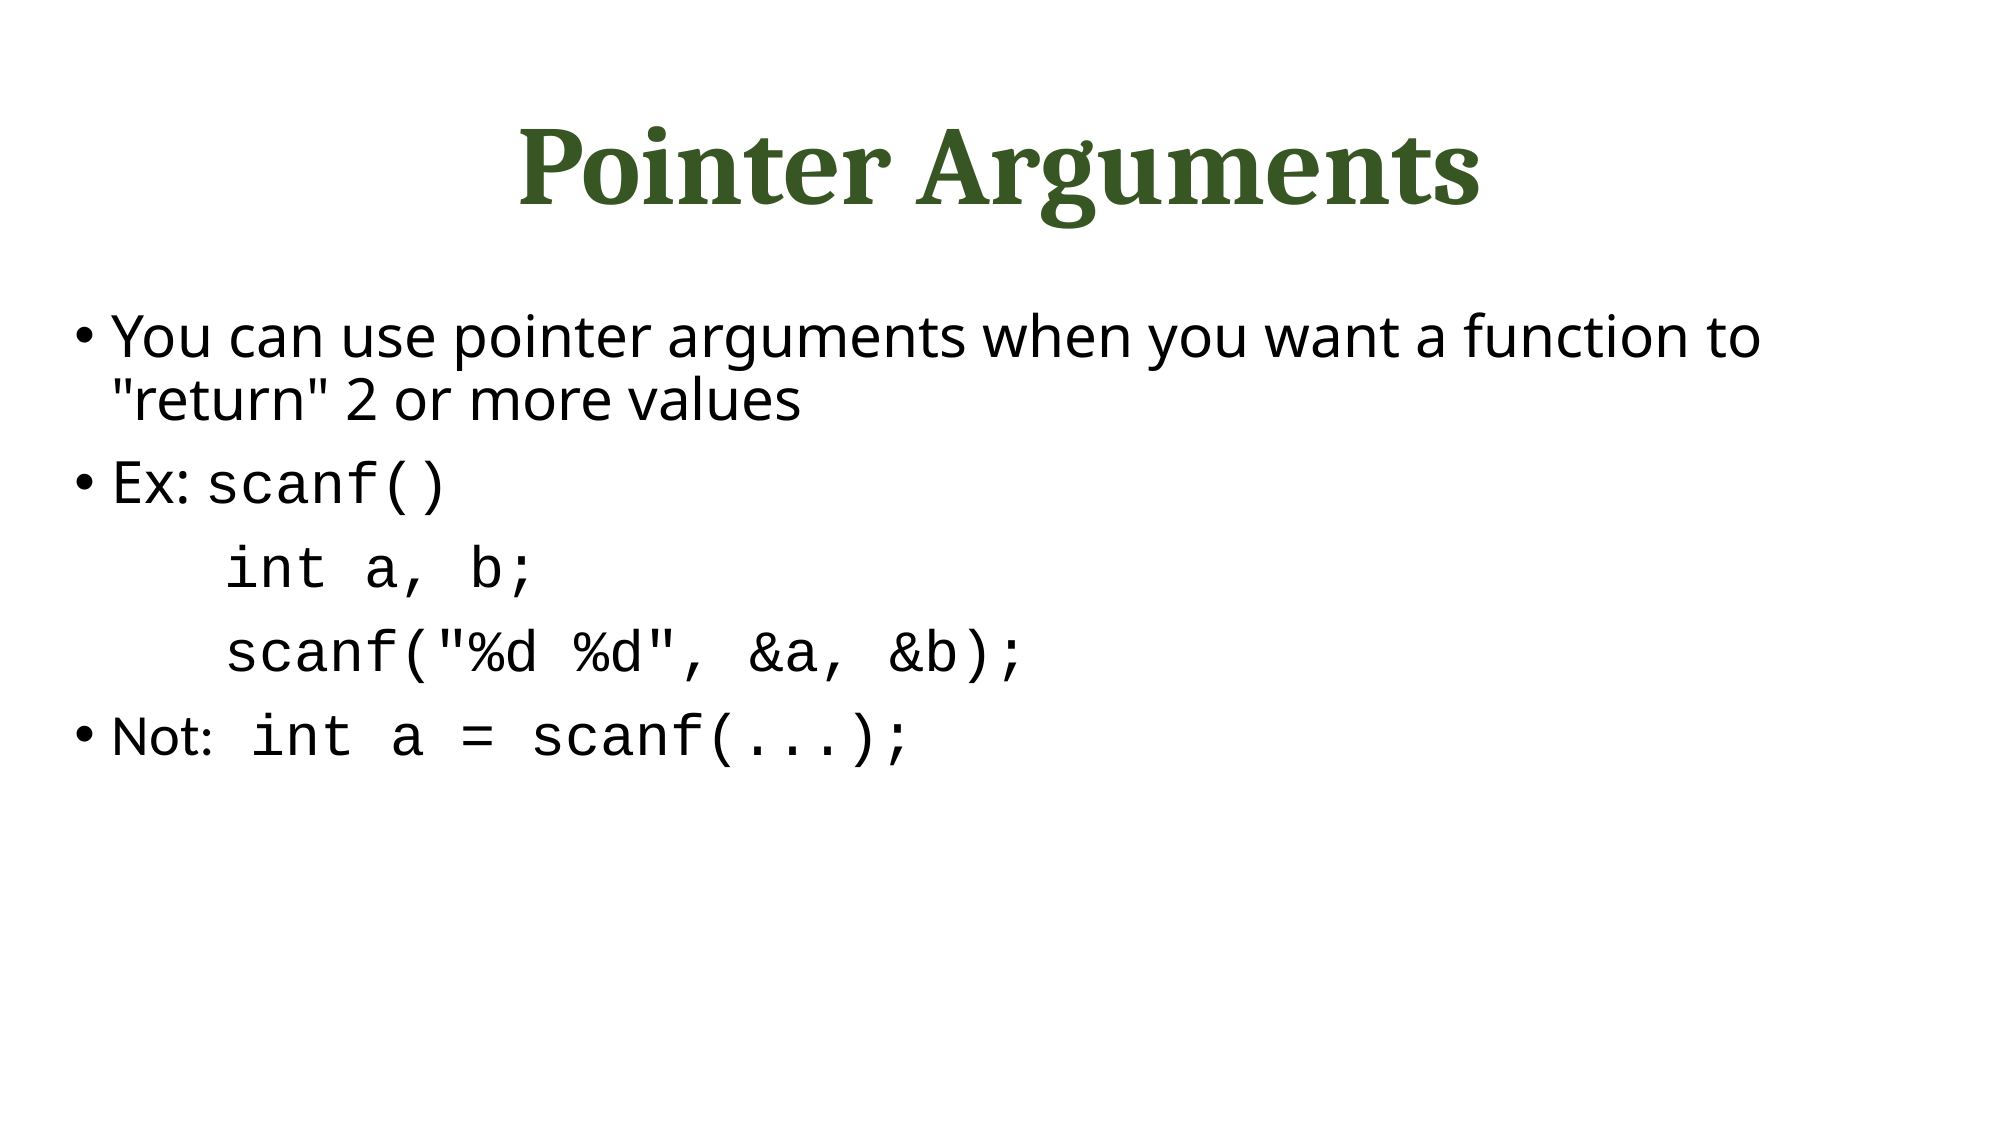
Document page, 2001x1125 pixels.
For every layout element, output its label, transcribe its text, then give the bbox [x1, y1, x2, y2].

list You can use pointer arguments when you want a function to "return" 2 or more values Ex: scanf() int a, b; scanf("%d %d", &a, &b); Not: int a = scanf(...); [59, 299, 1863, 1084]
title Pointer Arguments [137, 59, 1863, 278]
